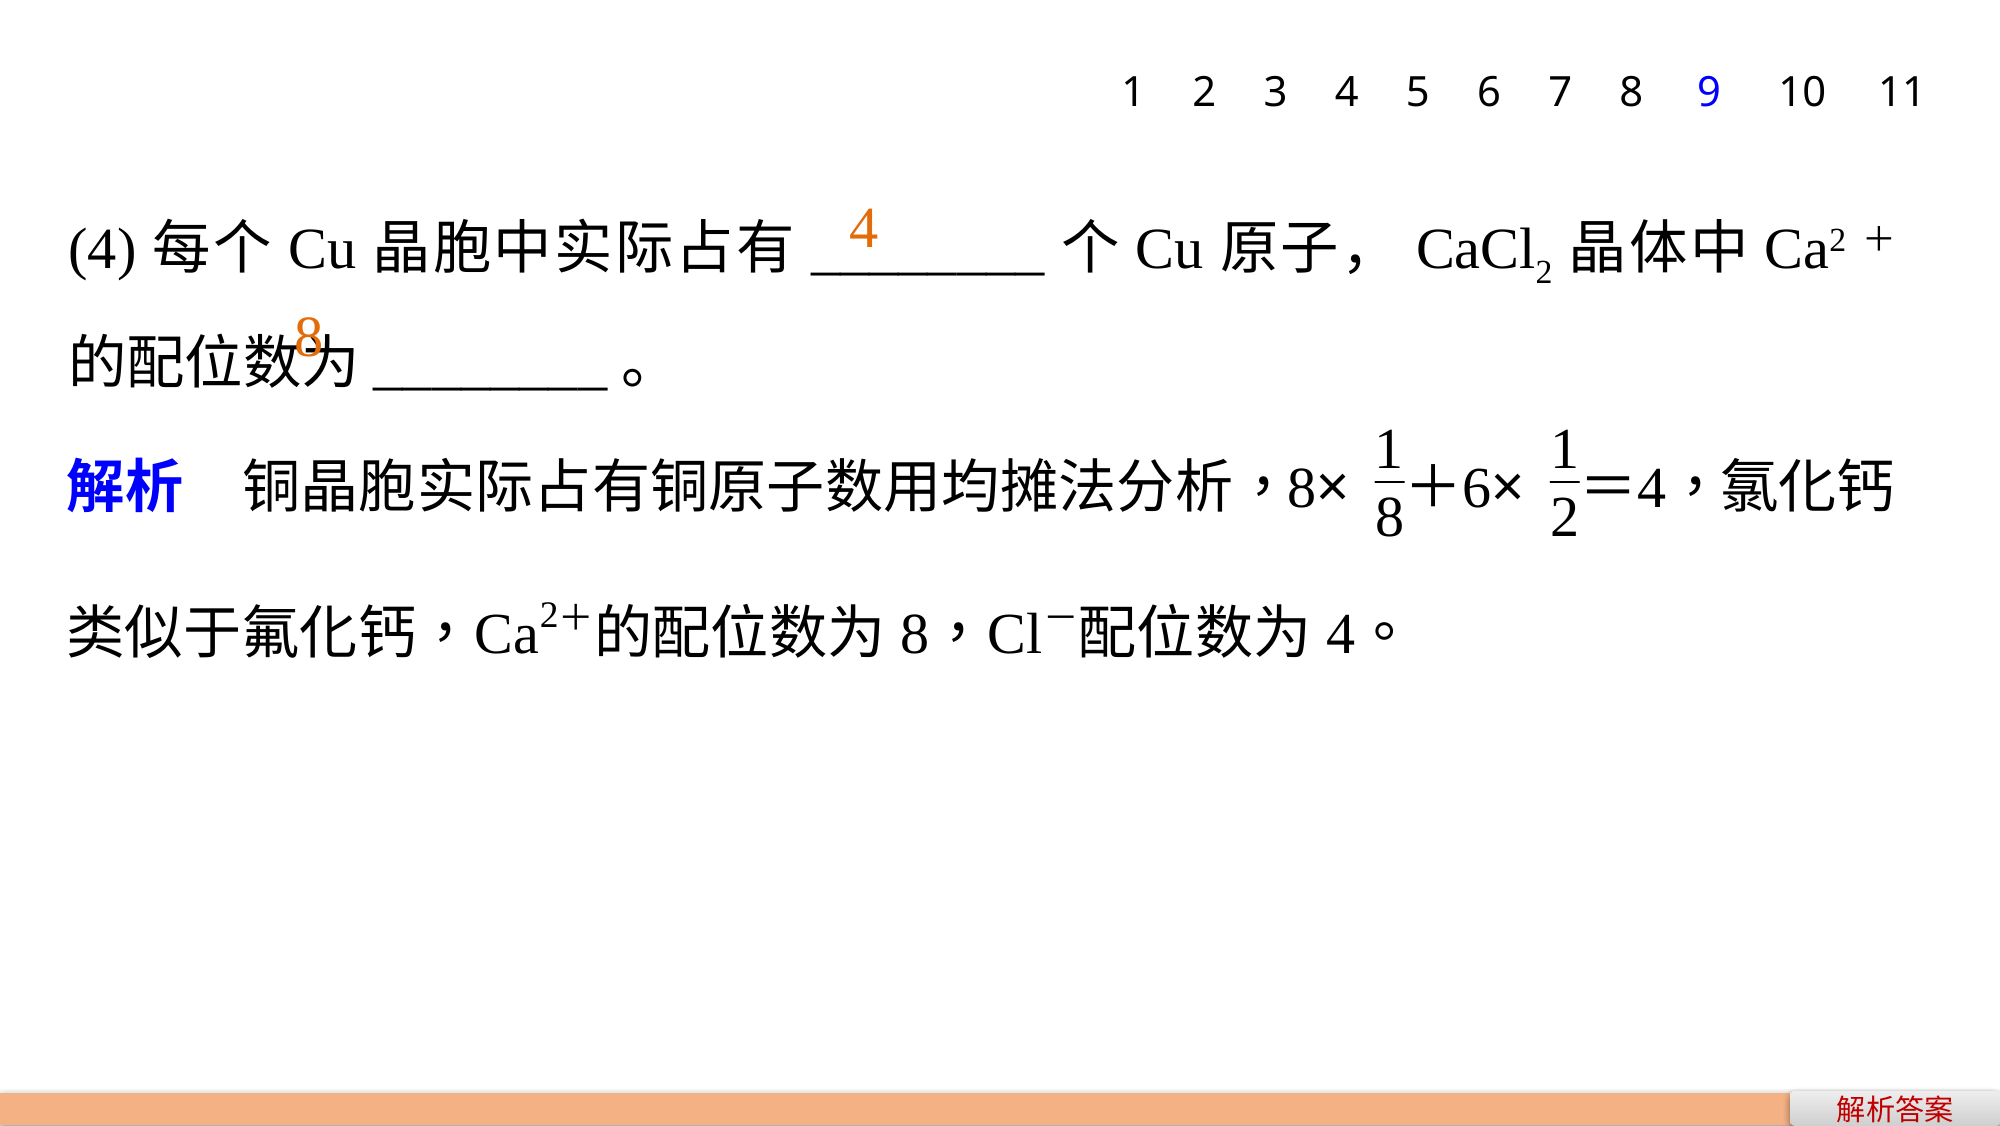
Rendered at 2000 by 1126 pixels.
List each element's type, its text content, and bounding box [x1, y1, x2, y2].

text_box 3 [1246, 42, 1306, 137]
text_box 6 [1459, 42, 1519, 137]
text_box 2 [1174, 42, 1234, 137]
text_box 8 [1601, 42, 1661, 137]
text_box 5 [1388, 42, 1448, 137]
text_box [66, 415, 1895, 799]
text_box [0, 1092, 1787, 1126]
text_box 4 [1317, 42, 1377, 137]
text_box 10 [1757, 42, 1848, 137]
text_box 1 [1103, 42, 1163, 137]
text_box 9 [1673, 42, 1745, 137]
text_box 解析答案 [1788, 1089, 2000, 1126]
text_box (4)每个Cu晶胞中实际占有________个Cu原子，CaCl2晶体中Ca2＋的配位数为________。 [48, 160, 1917, 406]
text_box 11 [1859, 42, 1945, 137]
text_box 7 [1530, 42, 1590, 137]
text_box 8 [279, 290, 339, 376]
text_box 4 [834, 181, 894, 267]
